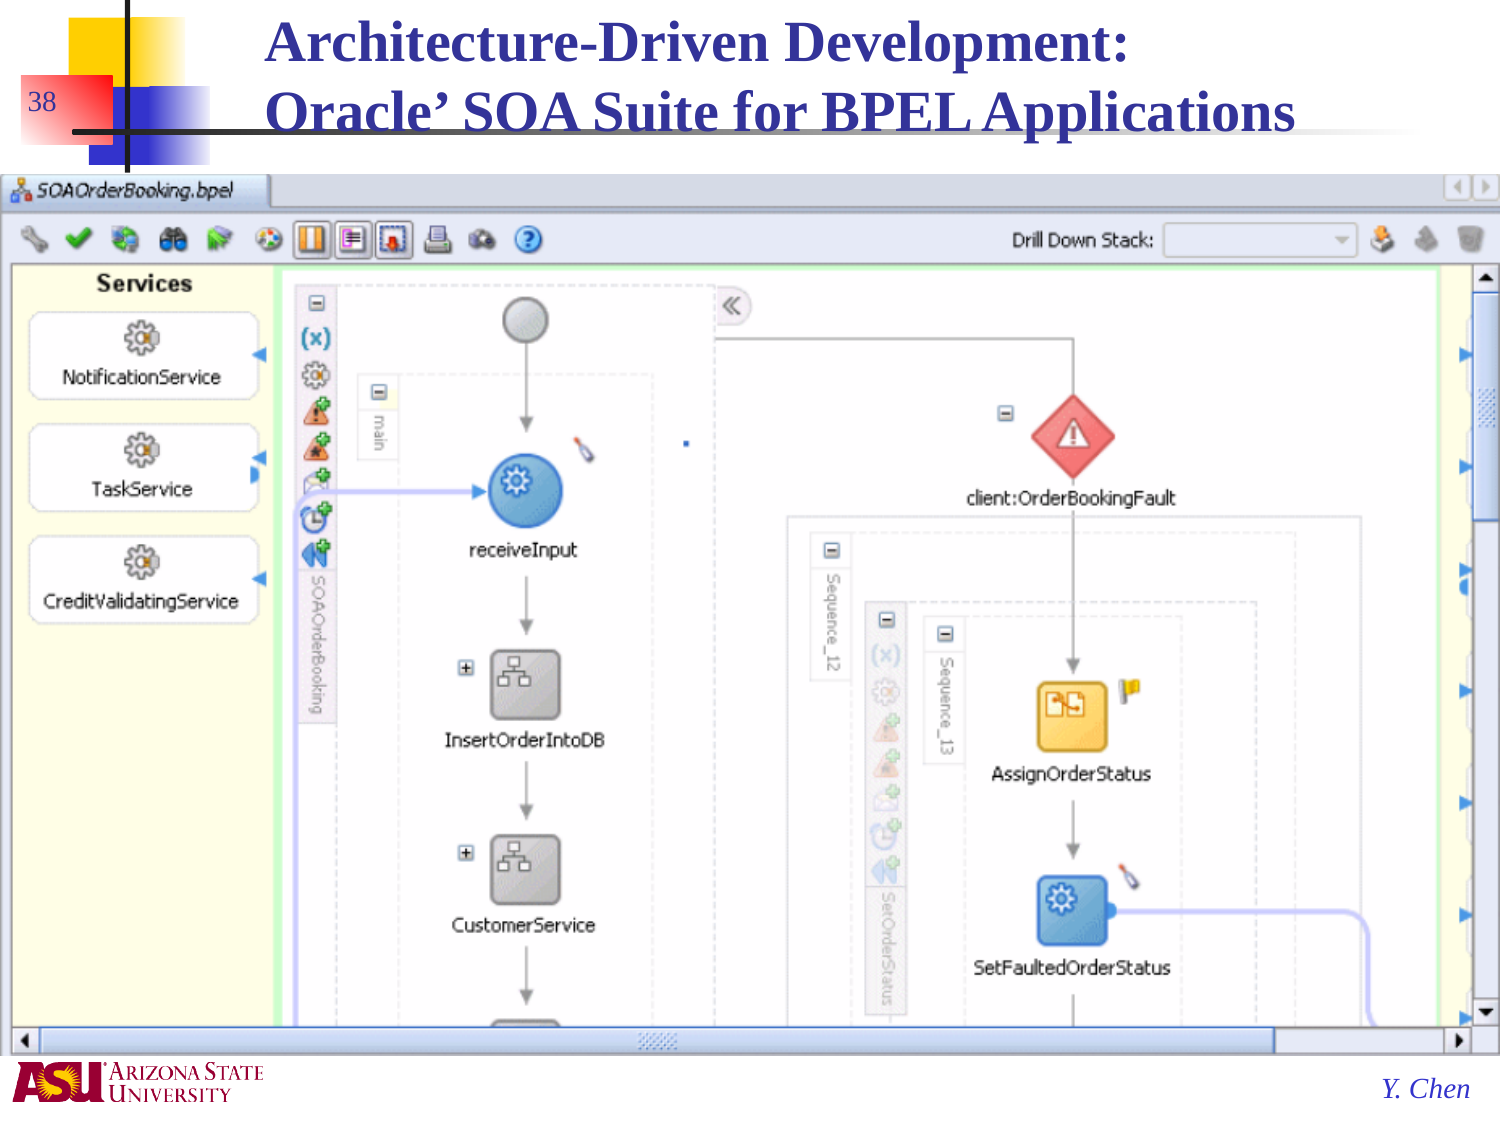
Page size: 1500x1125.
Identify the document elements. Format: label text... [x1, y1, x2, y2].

text_box Architecture-Driven Development: Oracle’ SOA Suite for BPEL Applications [249, 24, 1463, 150]
picture [0, 174, 1500, 1057]
picture [12, 1062, 263, 1102]
slide_number 38 [12, 49, 126, 126]
